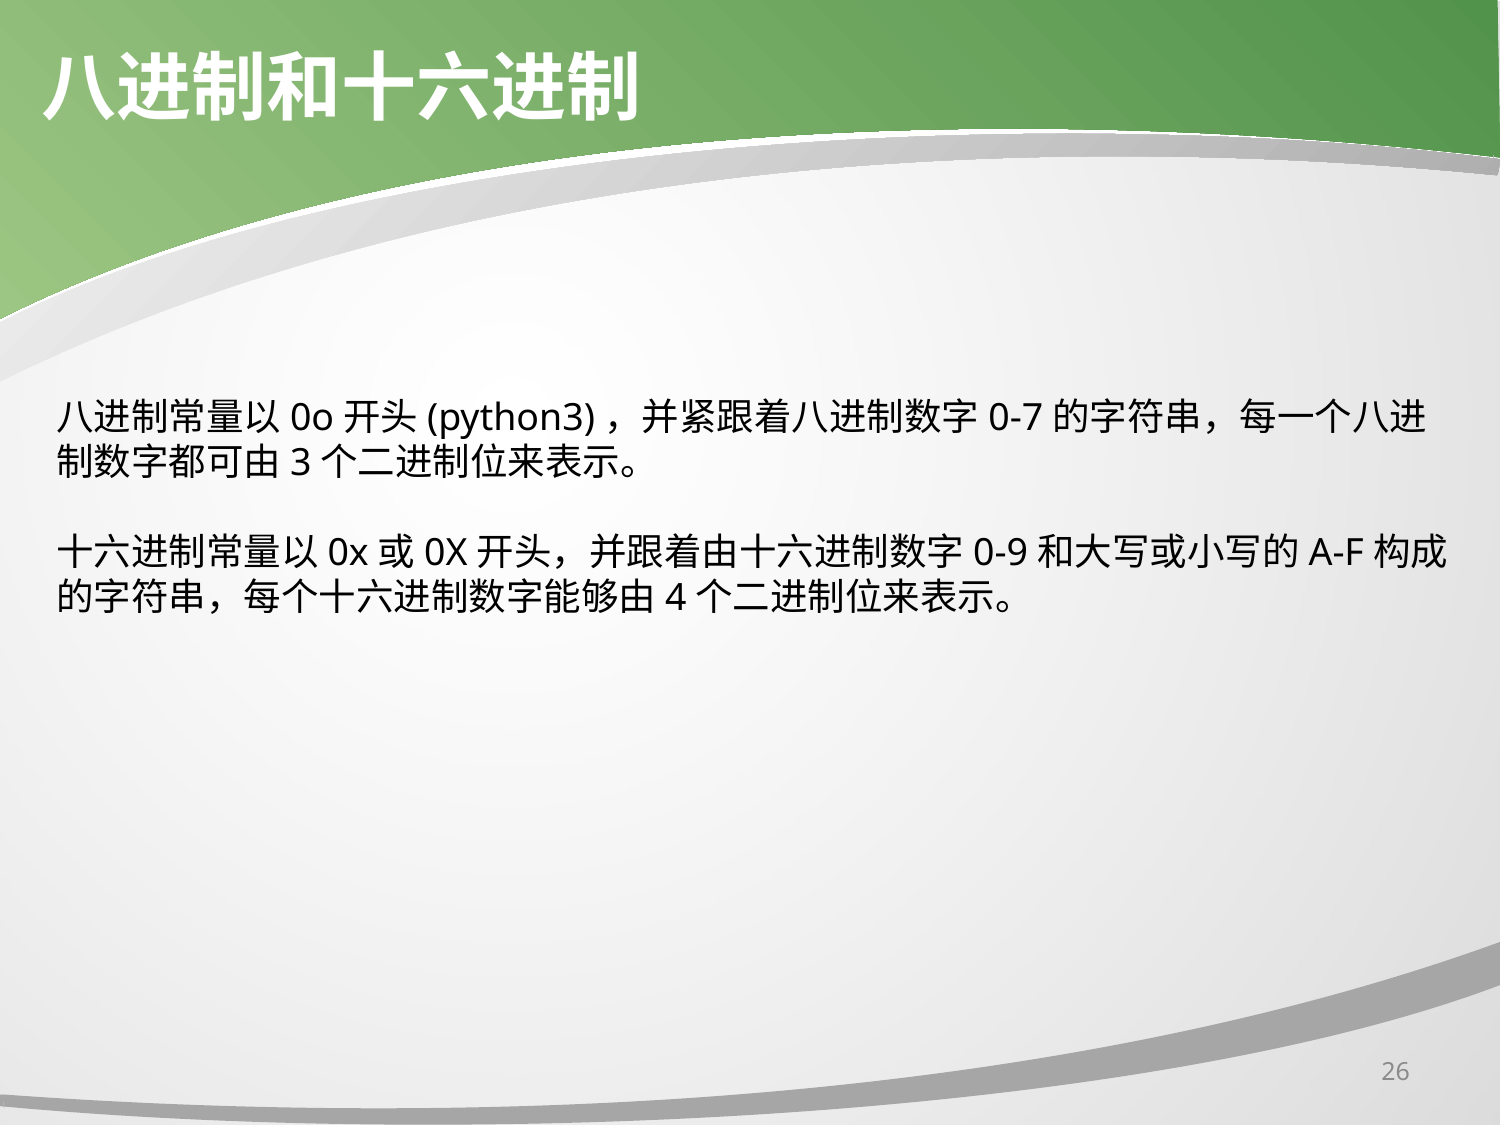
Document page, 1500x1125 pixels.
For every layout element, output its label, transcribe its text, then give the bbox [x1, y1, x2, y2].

slide_number 26 [1074, 1042, 1425, 1103]
title 八进制和十六进制 [26, 32, 1376, 149]
text_box 八进制常量以0o开头(python3)，并紧跟着八进制数字0-7的字符串，每一个八进制数字都可由3个二进制位来表示。 十六进制常量以0x或0X开头，并跟着由十六进制数字0-9和大写或小写的A-F构成的字符串，每个十六进制数字能够由4个二进制位来表示。 [41, 385, 1474, 625]
